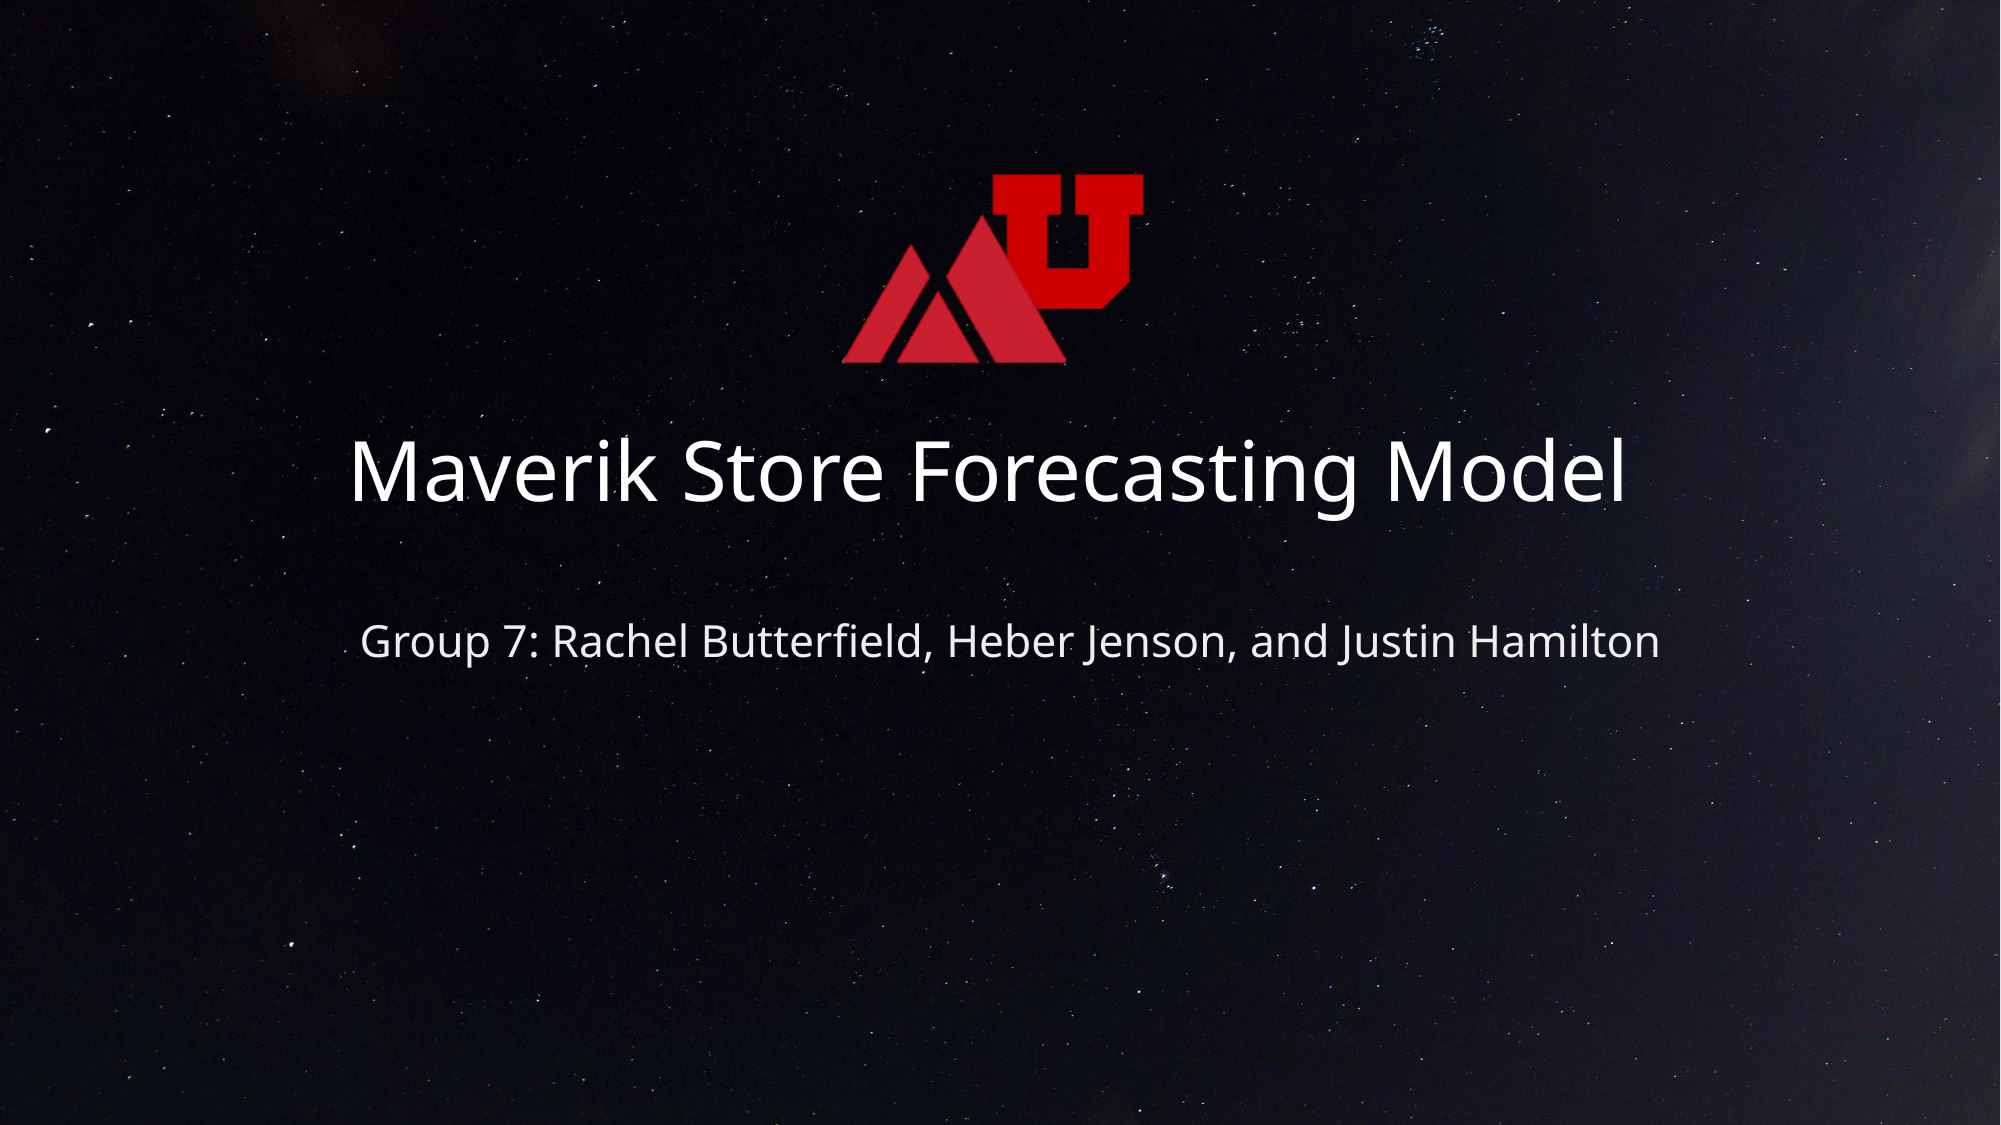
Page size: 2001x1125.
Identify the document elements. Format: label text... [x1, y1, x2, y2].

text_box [842, 166, 1560, 402]
title Maverik Store Forecasting Model [26, 422, 1974, 734]
picture [0, 0, 2001, 1125]
subtitle Group 7: Rachel Butterfield, Heber Jenson, and Justin Hamilton [305, 598, 1695, 703]
